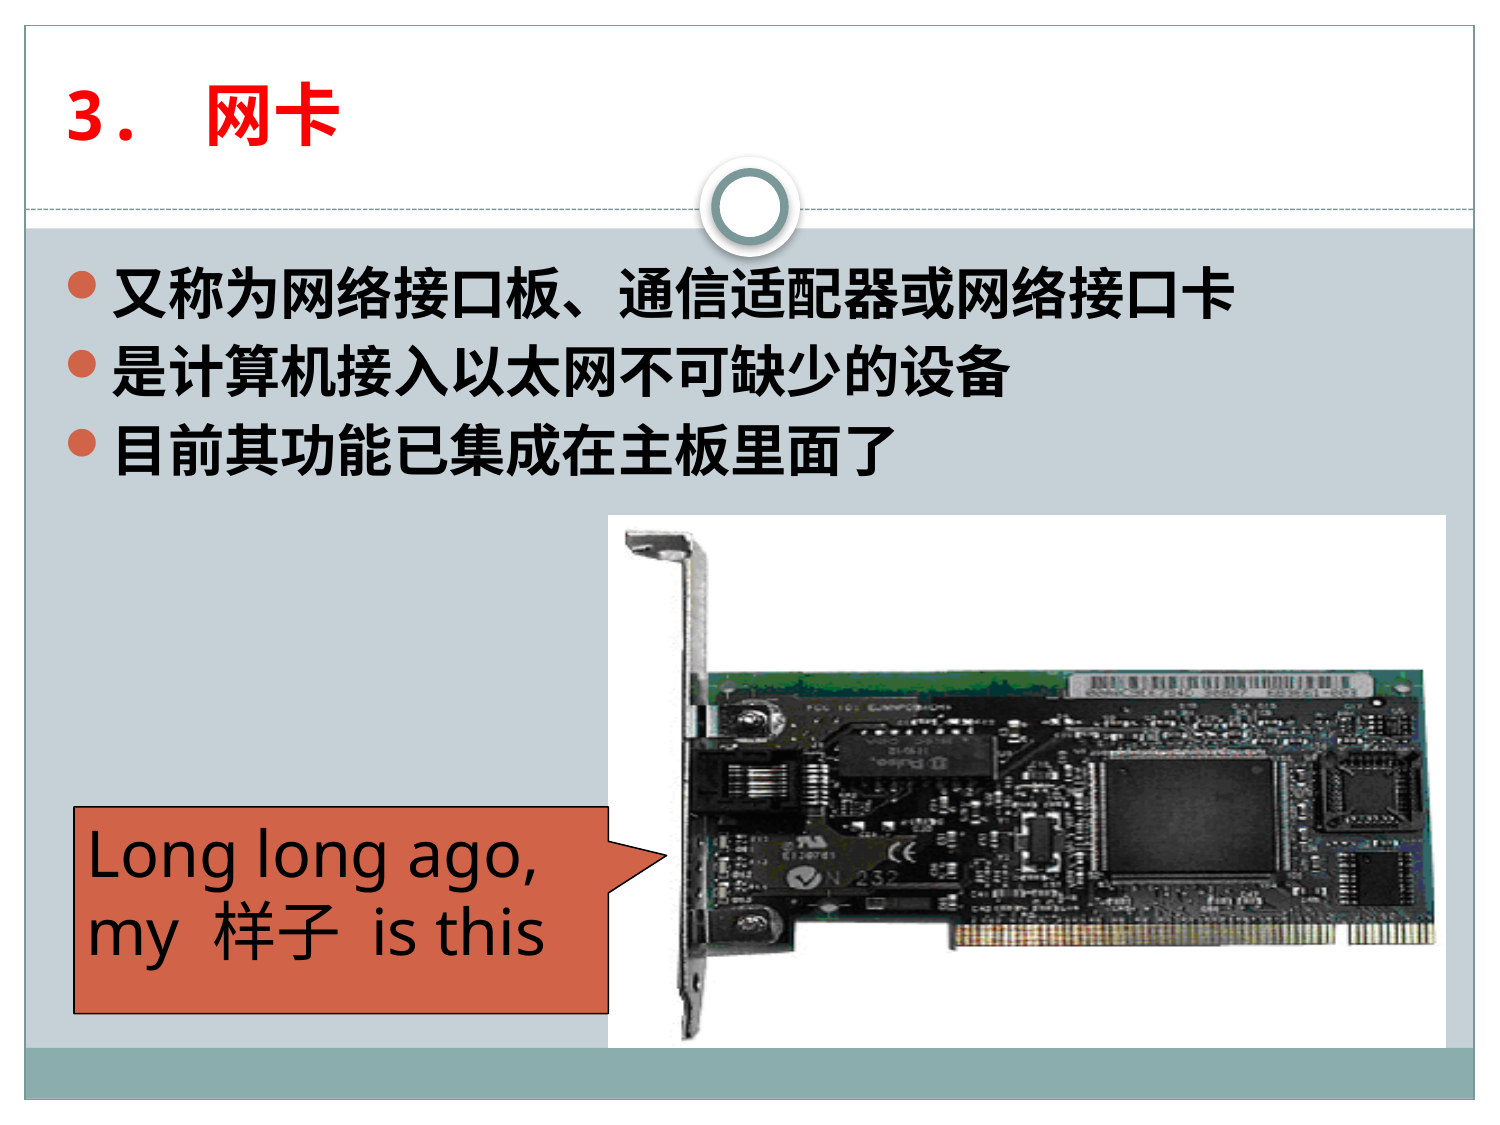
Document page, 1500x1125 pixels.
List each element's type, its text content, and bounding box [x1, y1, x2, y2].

title 3. 网卡 [49, 37, 1450, 162]
picture [608, 514, 1446, 1048]
list 又称为网络接口板、通信适配器或网络接口卡 是计算机接入以太网不可缺少的设备 目前其功能已集成在主板里面了 [49, 250, 1445, 1001]
text_box Long long ago, my 样子 is this [73, 806, 601, 1014]
